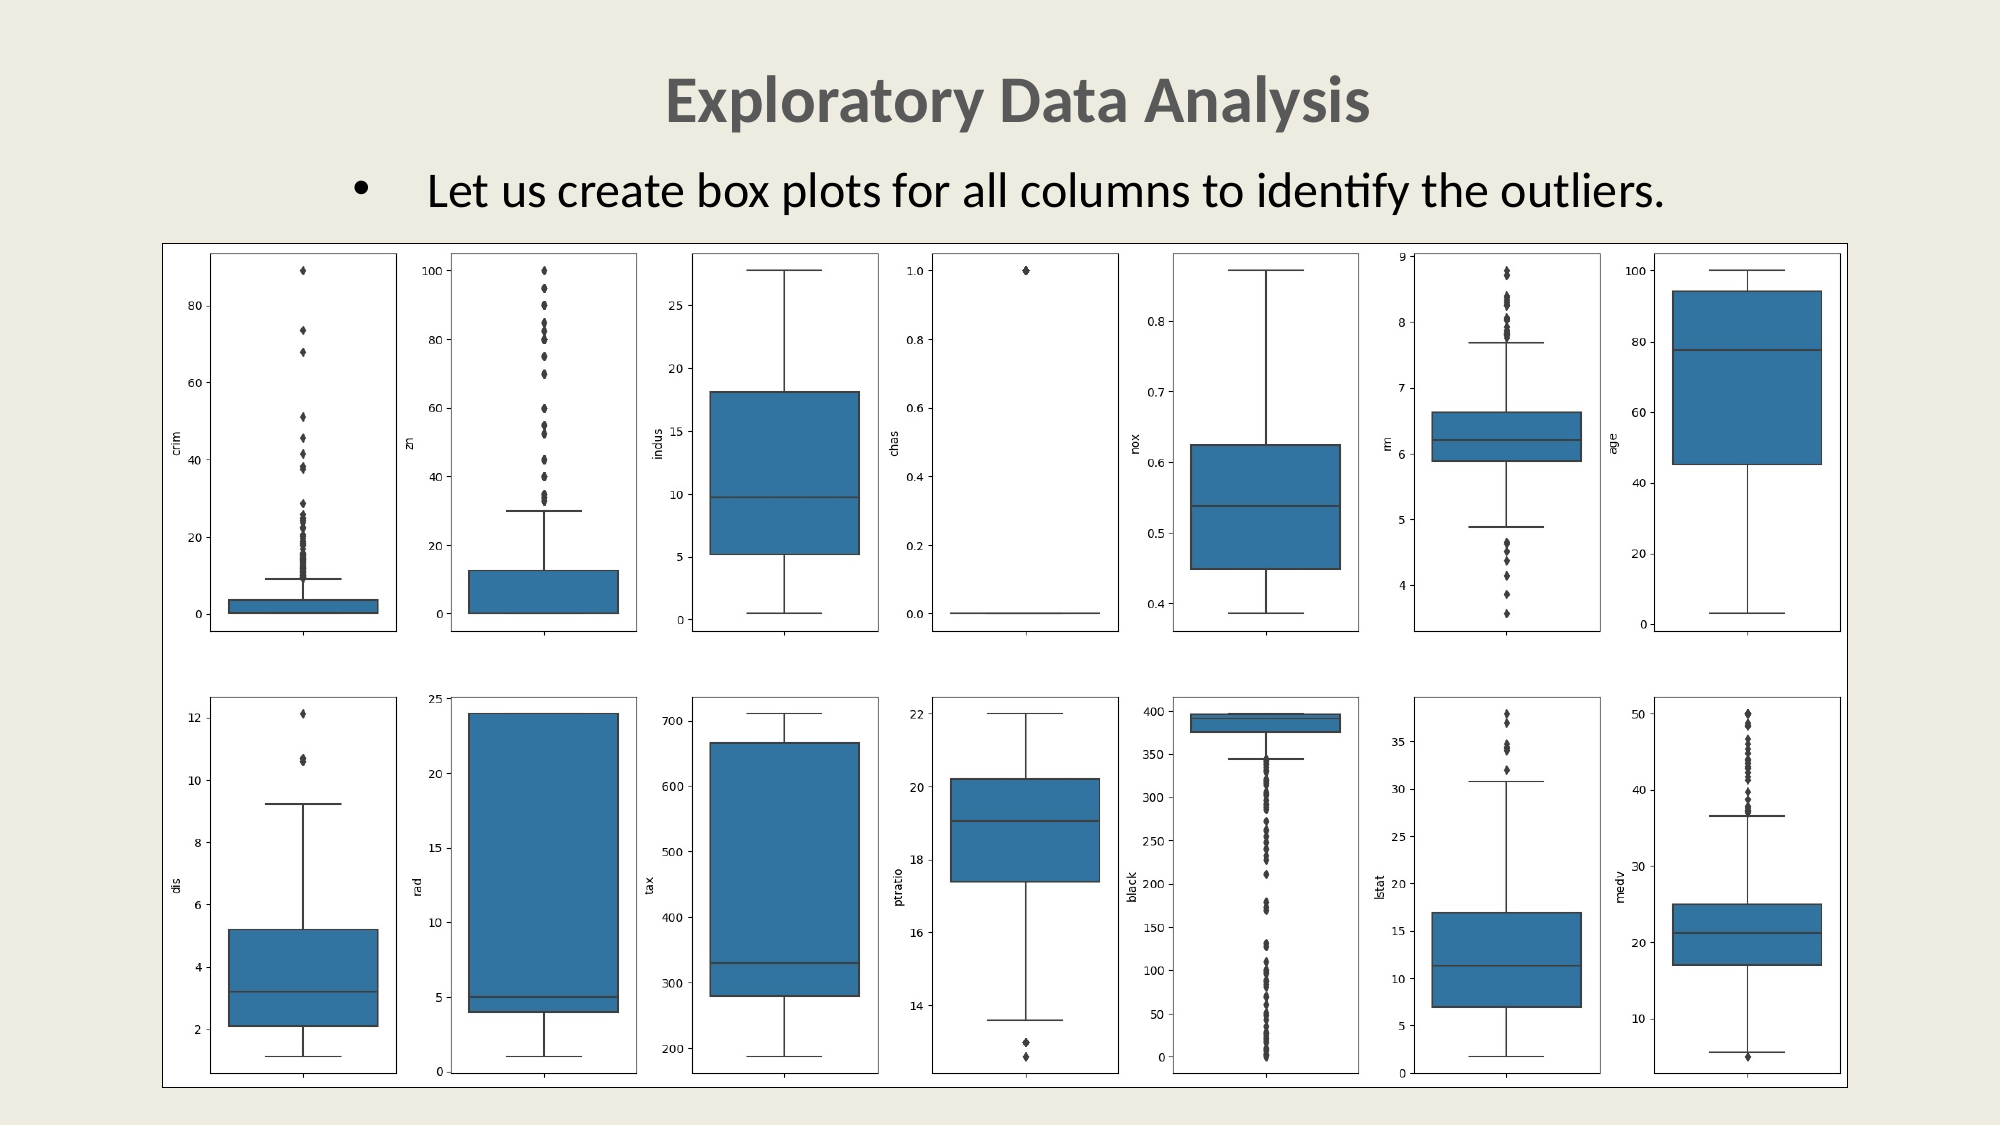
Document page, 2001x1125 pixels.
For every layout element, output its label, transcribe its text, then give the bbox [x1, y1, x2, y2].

picture [162, 242, 1849, 1088]
title Exploratory Data Analysis [650, 37, 1388, 149]
list Let us create box plots for all columns to identify the outliers. [337, 149, 1700, 225]
